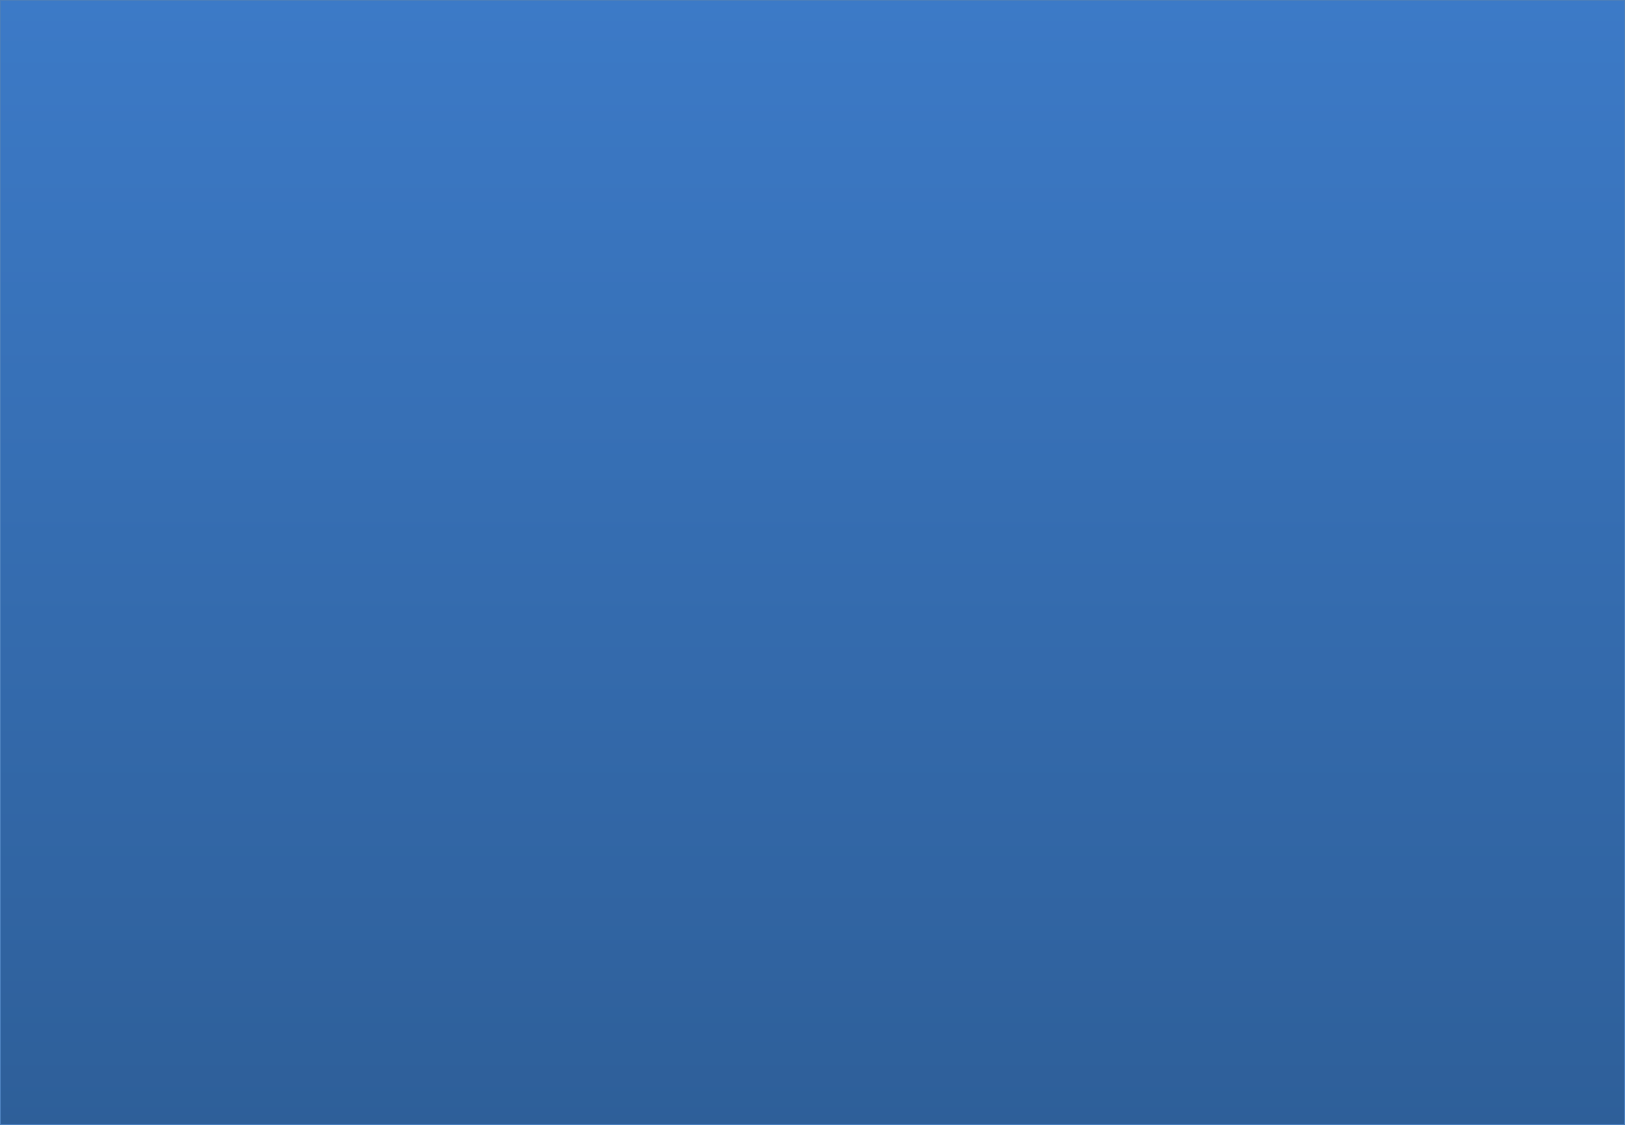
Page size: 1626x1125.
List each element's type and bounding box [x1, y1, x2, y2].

text_box [0, 0, 1625, 1125]
